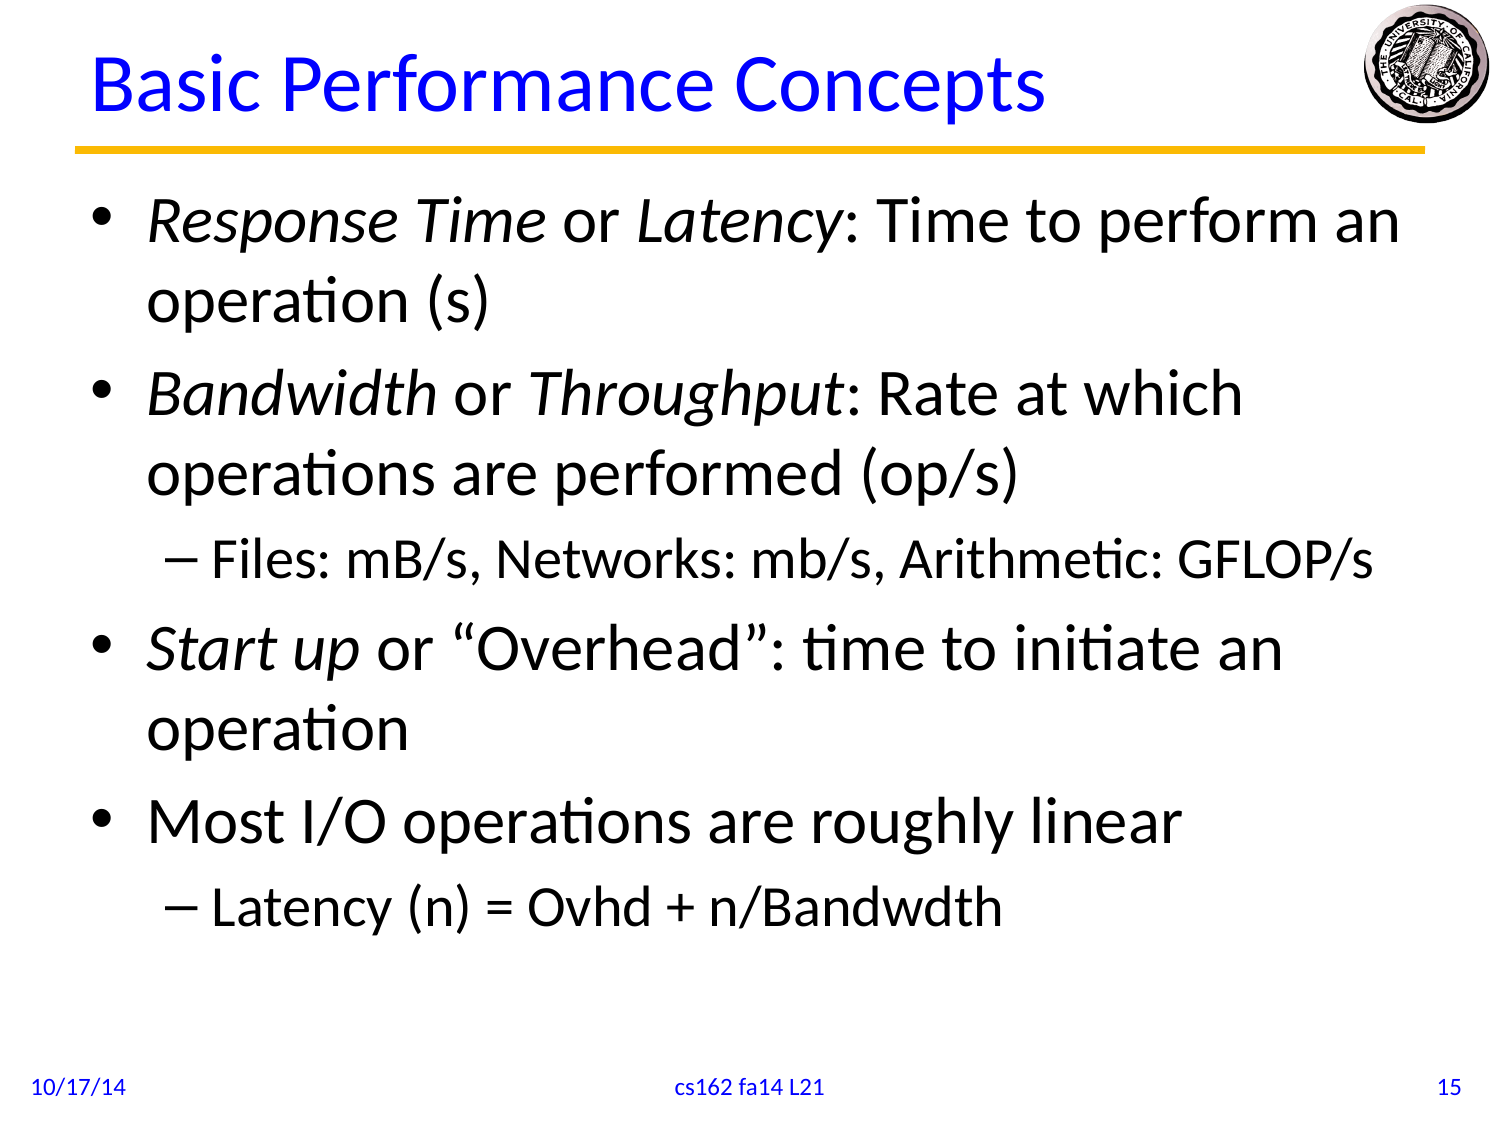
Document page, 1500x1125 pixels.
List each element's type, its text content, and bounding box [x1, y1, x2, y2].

footer cs162 fa14 L21 [512, 1055, 988, 1115]
title Basic Performance Concepts [75, 6, 1425, 150]
picture [1350, 0, 1500, 127]
list Response Time or Latency: Time to perform an operation (s) Bandwidth or Throughput: Rate at which operations are performed (op/s) Files: mB/s, Networks: mb/s, Arithmetic: GFLOP/s Start up or “Overhead”: time to initiate an operation Most I/O operations are roughly linear Latency (n) = Ovhd + n/Bandwdth [75, 167, 1425, 1024]
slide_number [15, 1055, 366, 1115]
slide_number 15 [1127, 1055, 1478, 1115]
